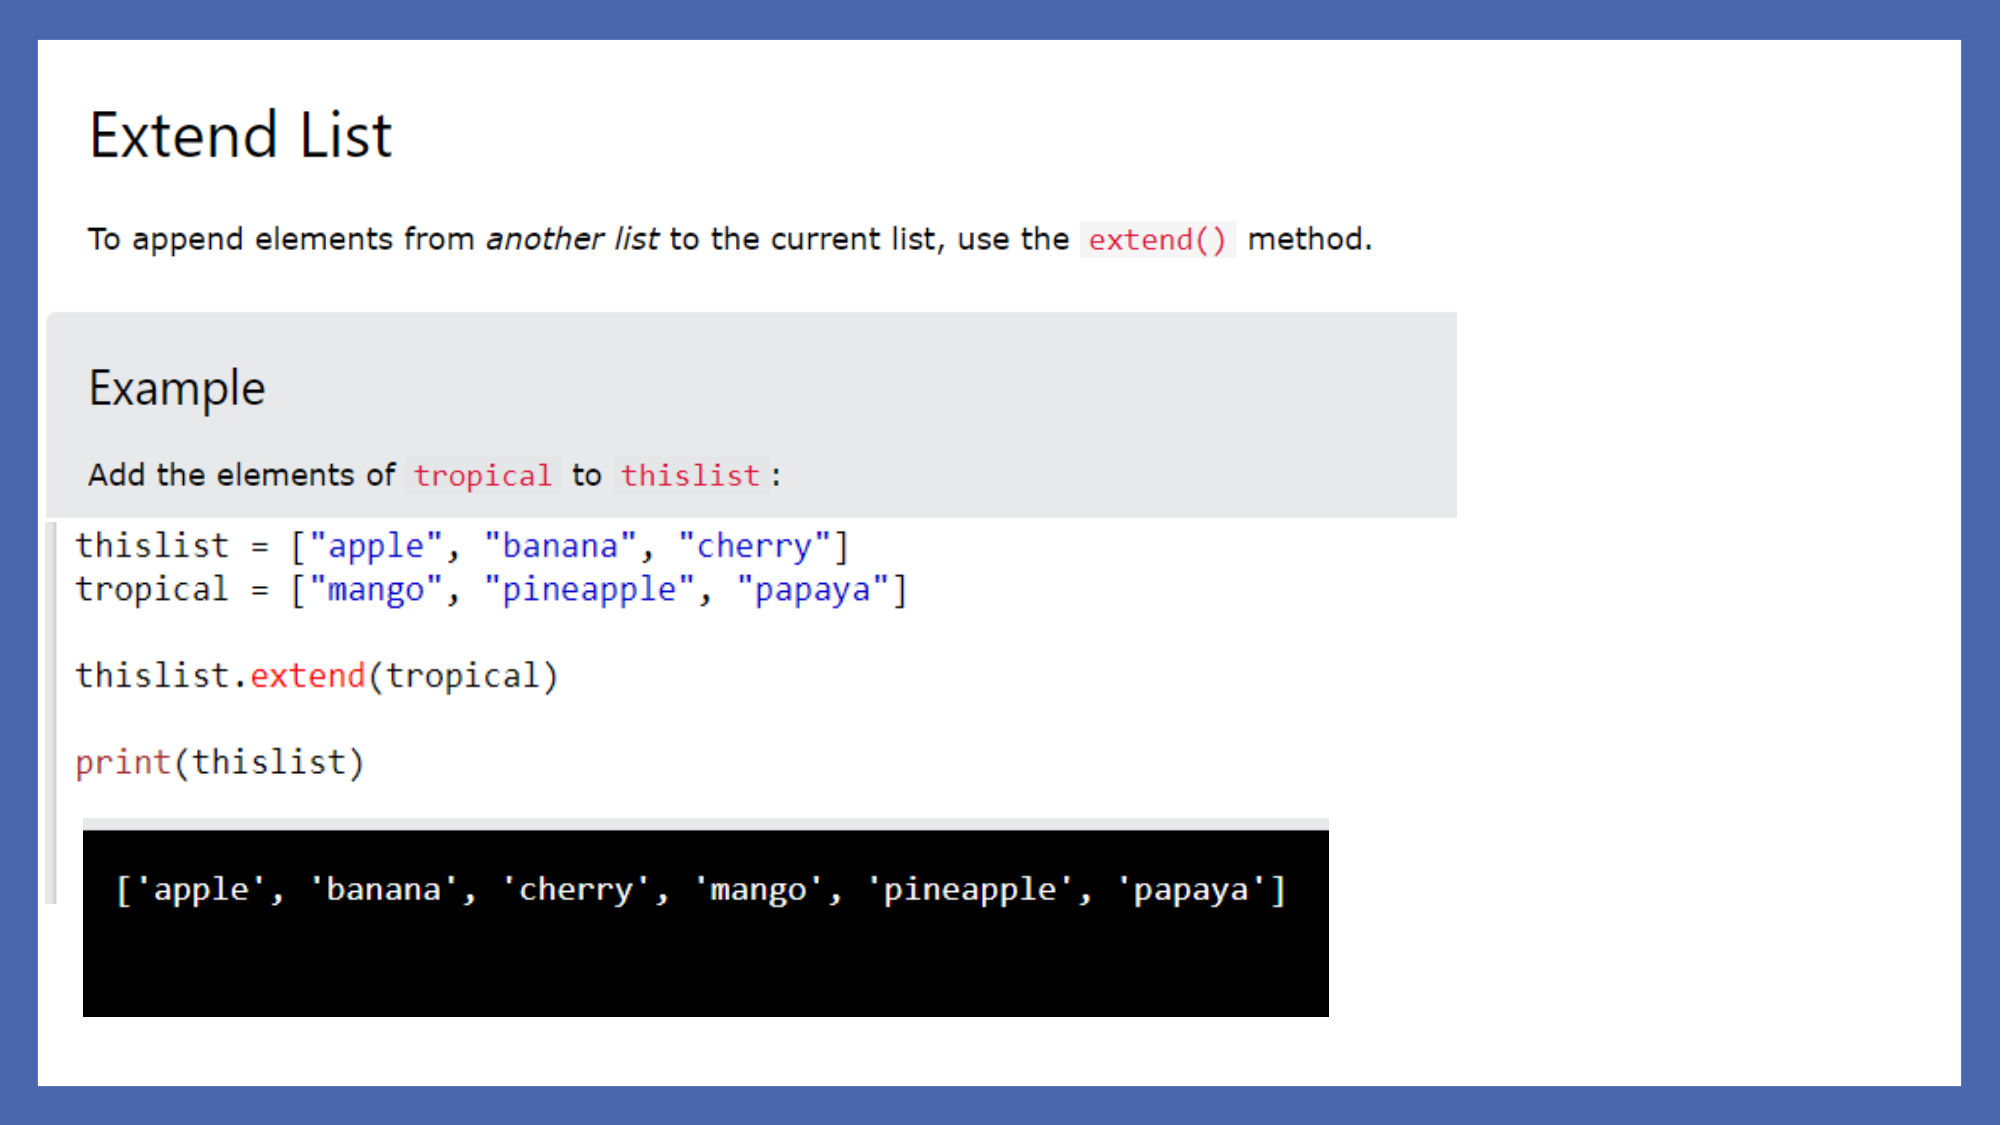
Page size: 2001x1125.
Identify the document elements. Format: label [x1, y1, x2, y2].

picture [44, 522, 1330, 1018]
picture [44, 51, 1457, 519]
